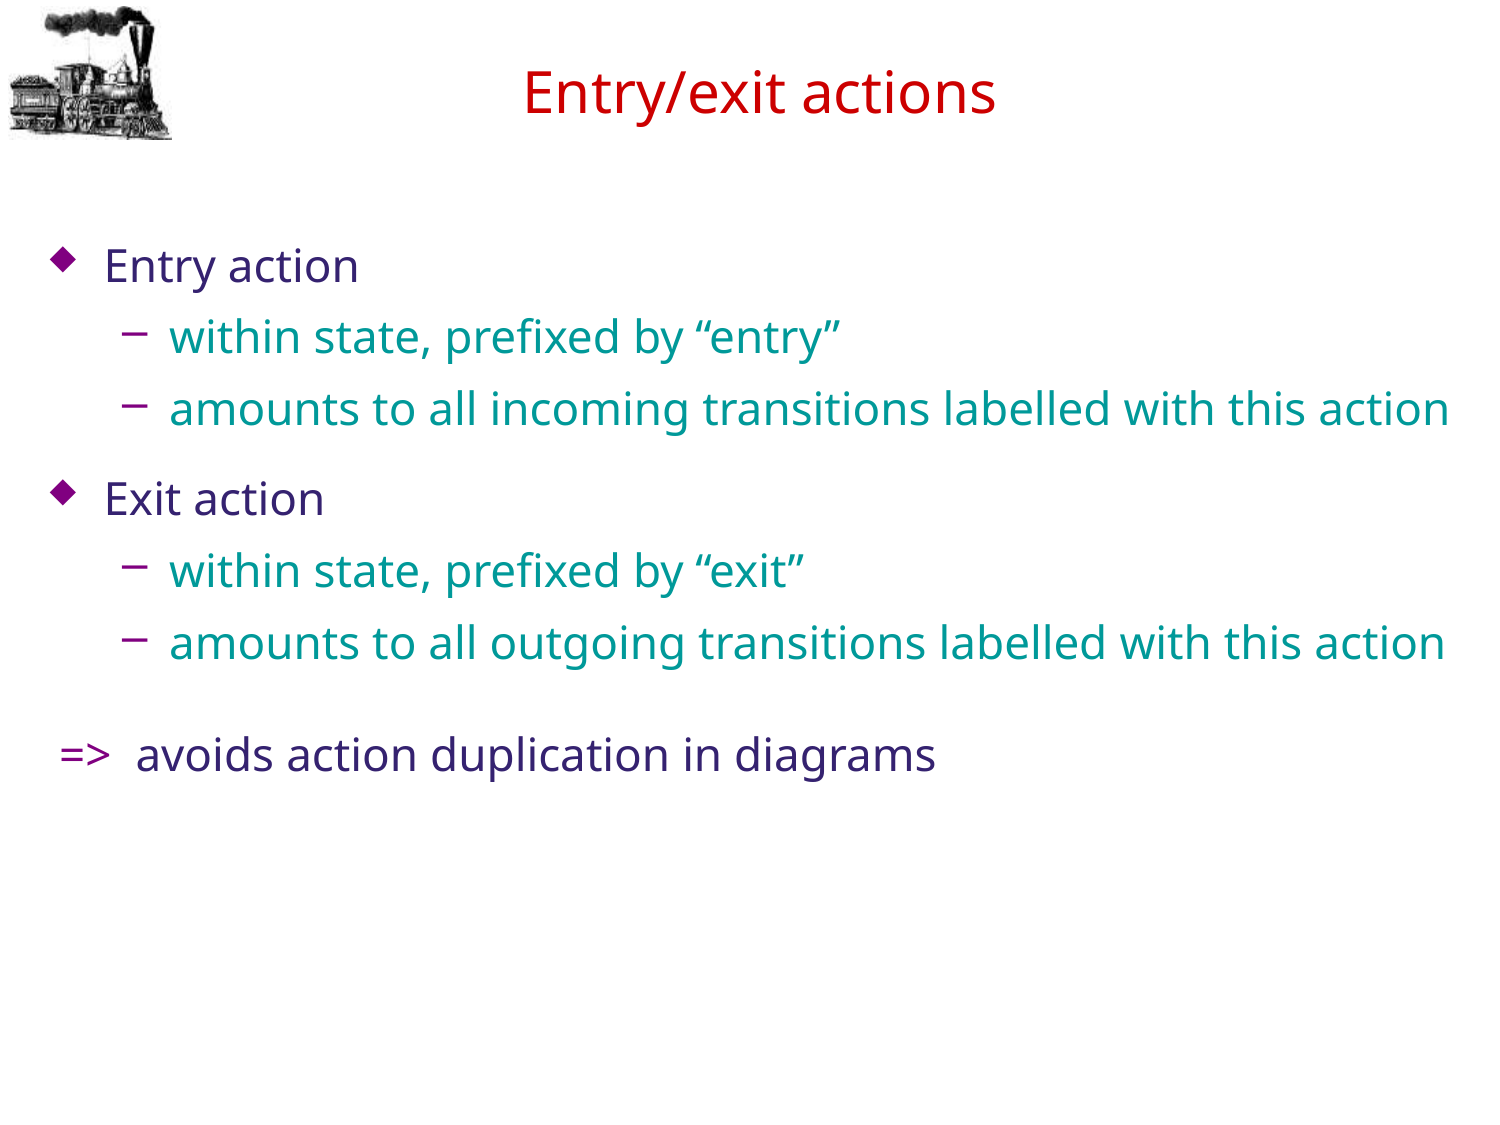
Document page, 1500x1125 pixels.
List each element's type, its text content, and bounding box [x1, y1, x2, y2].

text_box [8, 5, 172, 140]
title Entry/exit actions [50, 28, 1470, 154]
list Entry action within state, prefixed by “entry” amounts to all incoming transitions labelled with this action Exit action within state, prefixed by “exit” amounts to all outgoing transitions labelled with this action => avoids action duplication in diagrams [30, 153, 1468, 859]
